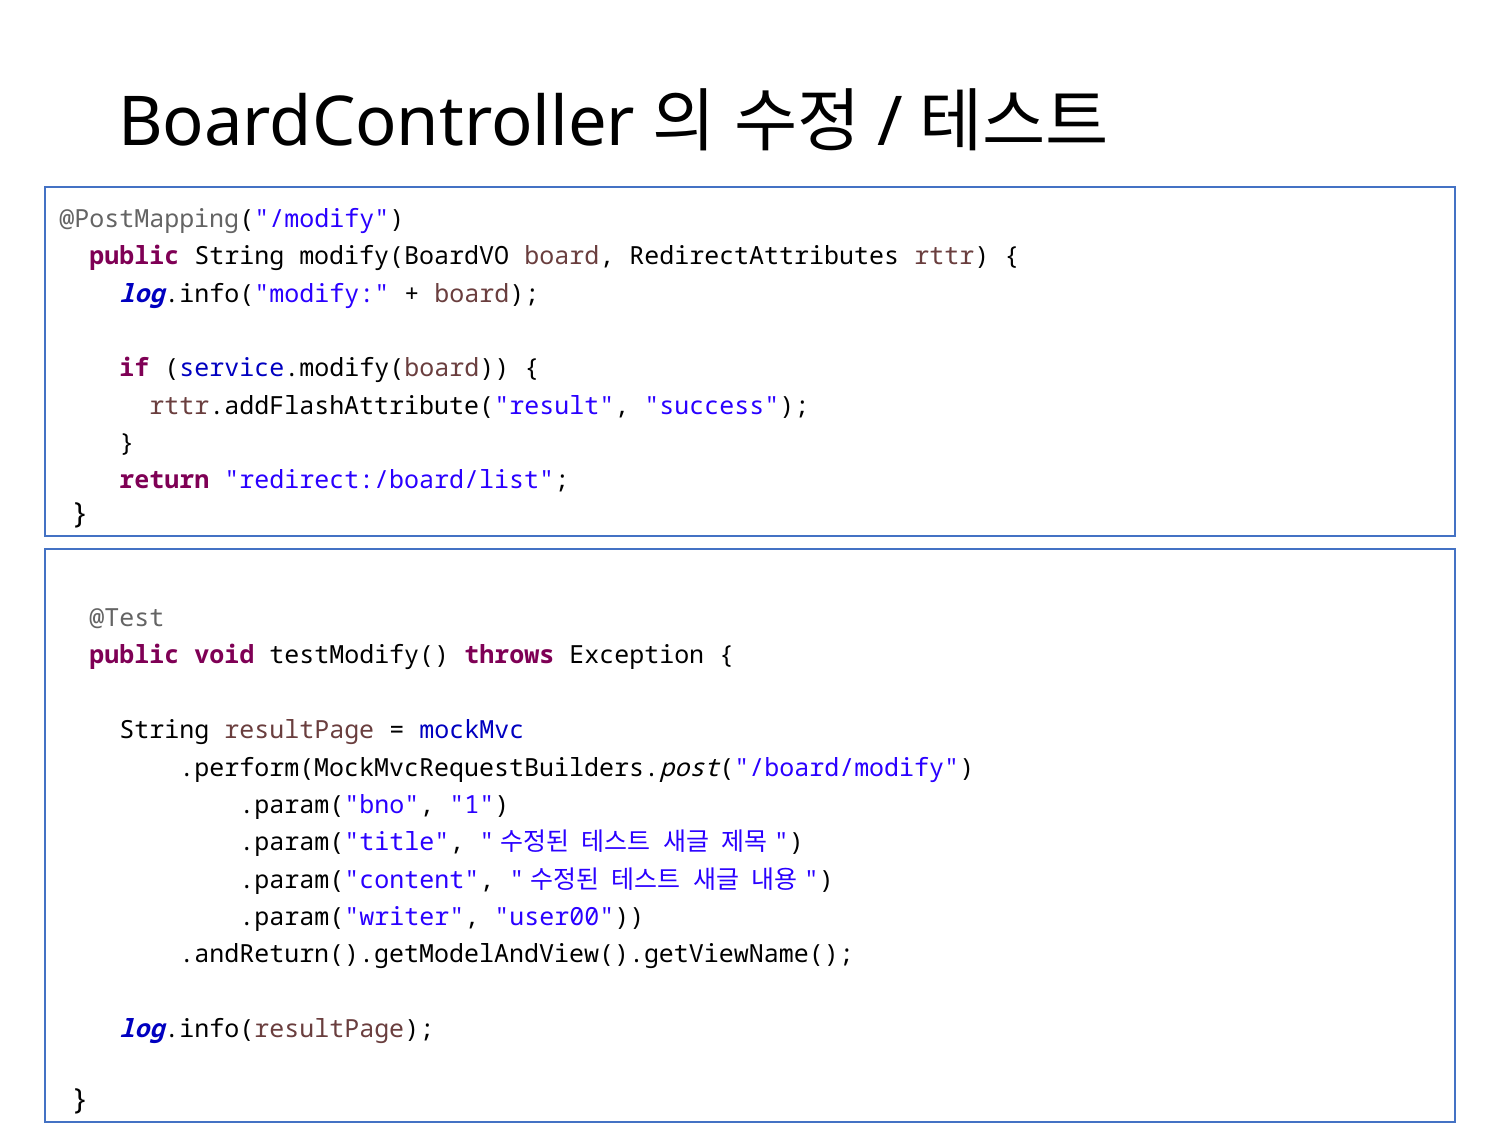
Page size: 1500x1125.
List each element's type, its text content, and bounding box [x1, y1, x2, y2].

title BoardController의 수정/테스트 [103, 59, 1397, 186]
text_box @Test public void testModify() throws Exception { String resultPage = mockMvc .perform(MockMvcRequestBuilders.post("/board/modify") .param("bno", "1") .param("title", "수정된 테스트 새글 제목") .param("content", "수정된 테스트 새글 내용") .param("writer", "user00")) .andReturn().getModelAndView().getViewName(); log.info(resultPage); } [44, 548, 1456, 1123]
text_box @PostMapping("/modify") public String modify(BoardVO board, RedirectAttributes rttr) { log.info("modify:" + board); if (service.modify(board)) { rttr.addFlashAttribute("result", "success"); } return "redirect:/board/list"; } [44, 186, 1456, 537]
